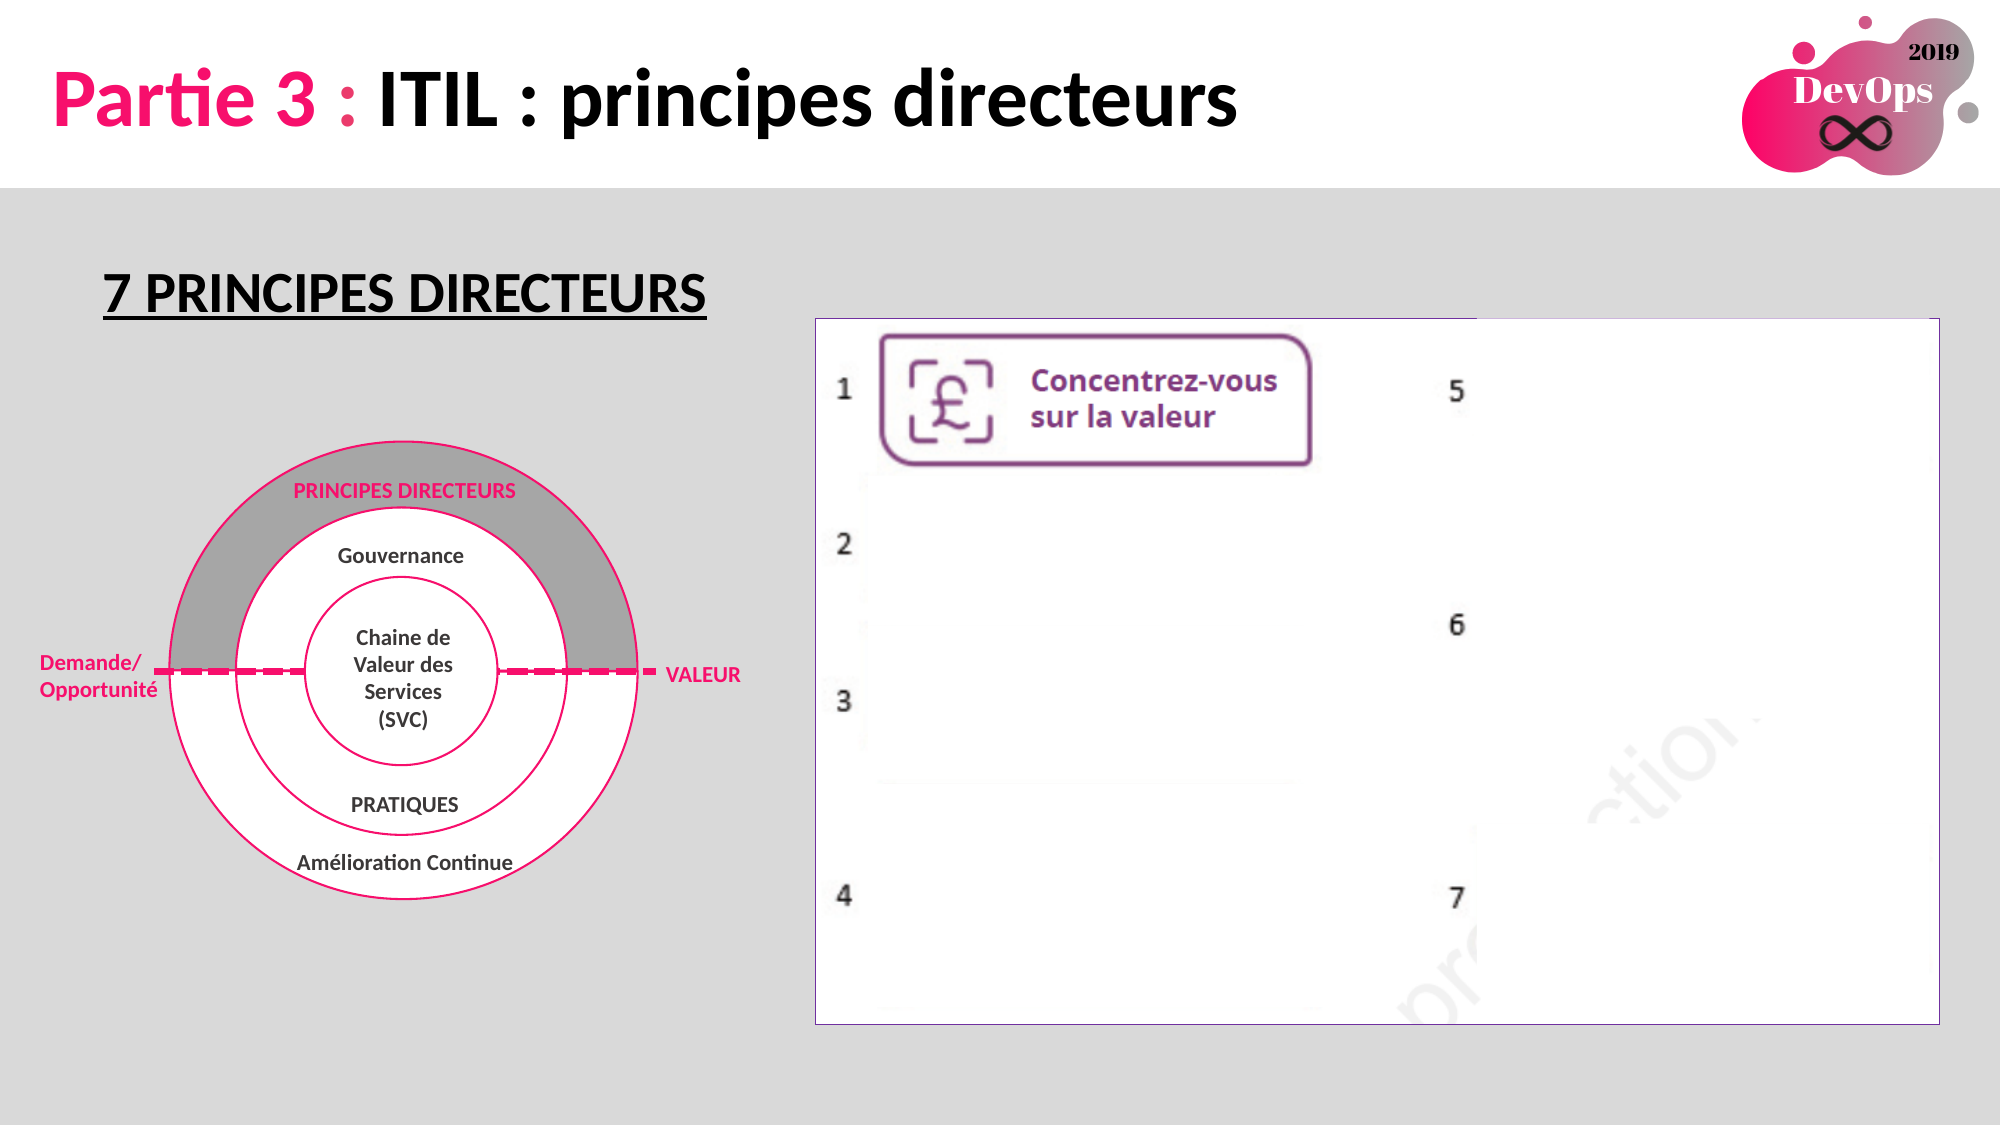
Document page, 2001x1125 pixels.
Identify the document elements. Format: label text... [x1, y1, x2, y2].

text_box 7 PRINCIPES DIRECTEURS [87, 246, 722, 332]
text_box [24, 441, 758, 899]
picture [1711, 0, 2000, 188]
text_box Partie 3 : ITIL : principes directeurs [37, 35, 1300, 151]
text_box [0, 0, 2000, 189]
picture [815, 318, 1940, 1025]
